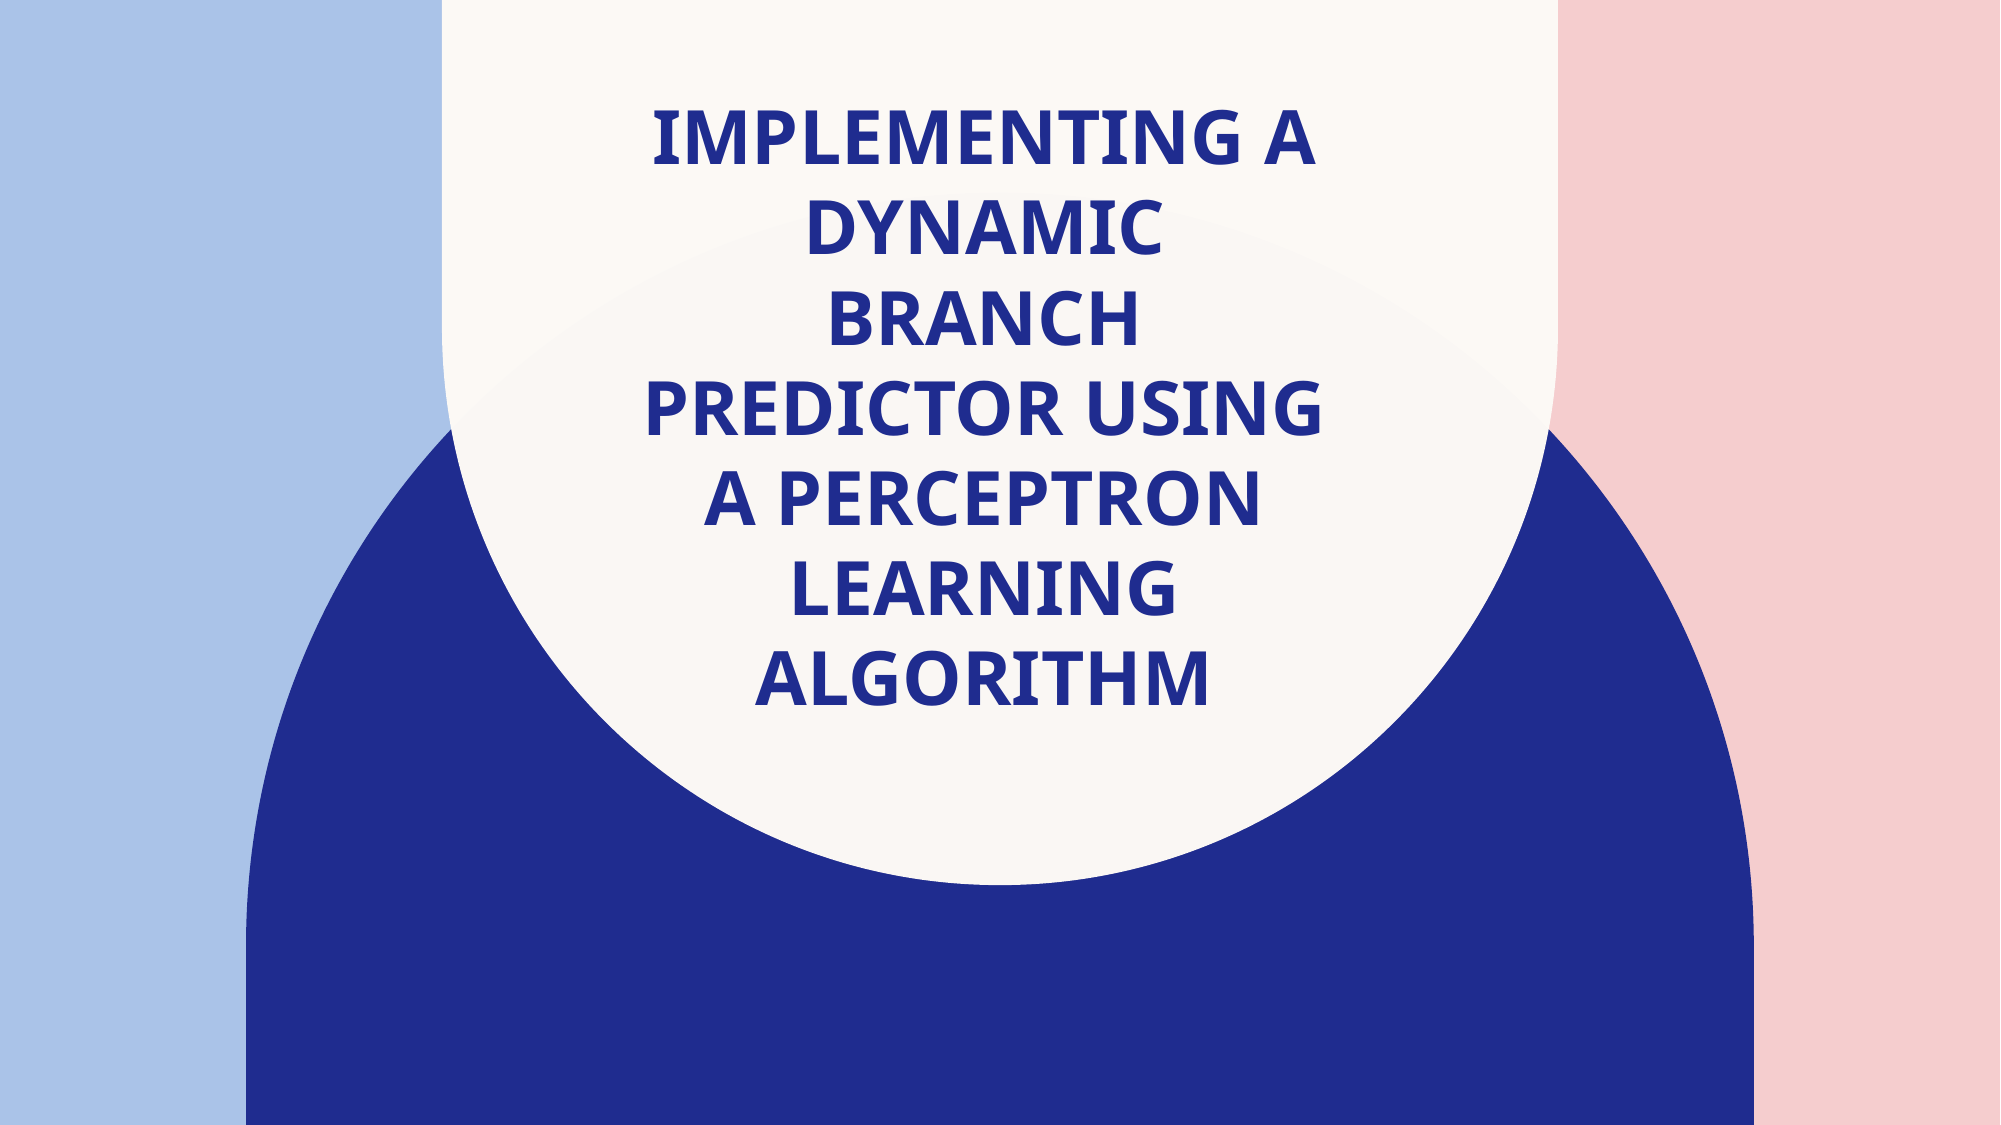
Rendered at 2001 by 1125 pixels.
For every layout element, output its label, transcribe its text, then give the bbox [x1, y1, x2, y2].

title Implementing a Dynamic Branch Predictor Using a Perceptron Learning Algorithm [620, 172, 1349, 638]
